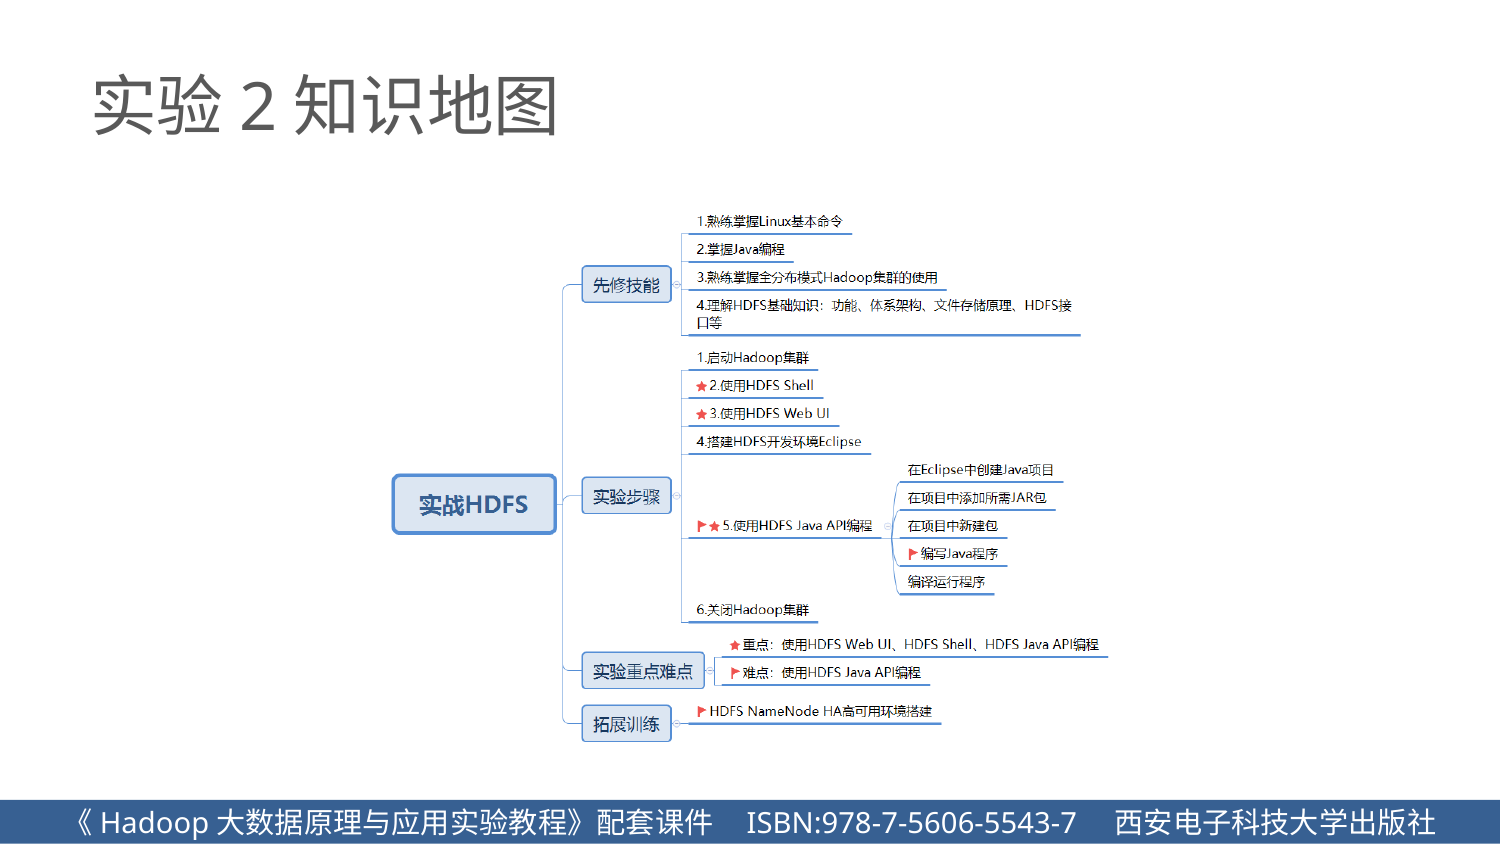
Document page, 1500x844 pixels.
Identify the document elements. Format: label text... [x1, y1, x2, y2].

title 实验2知识地图 [75, 33, 1425, 175]
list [379, 196, 1121, 754]
